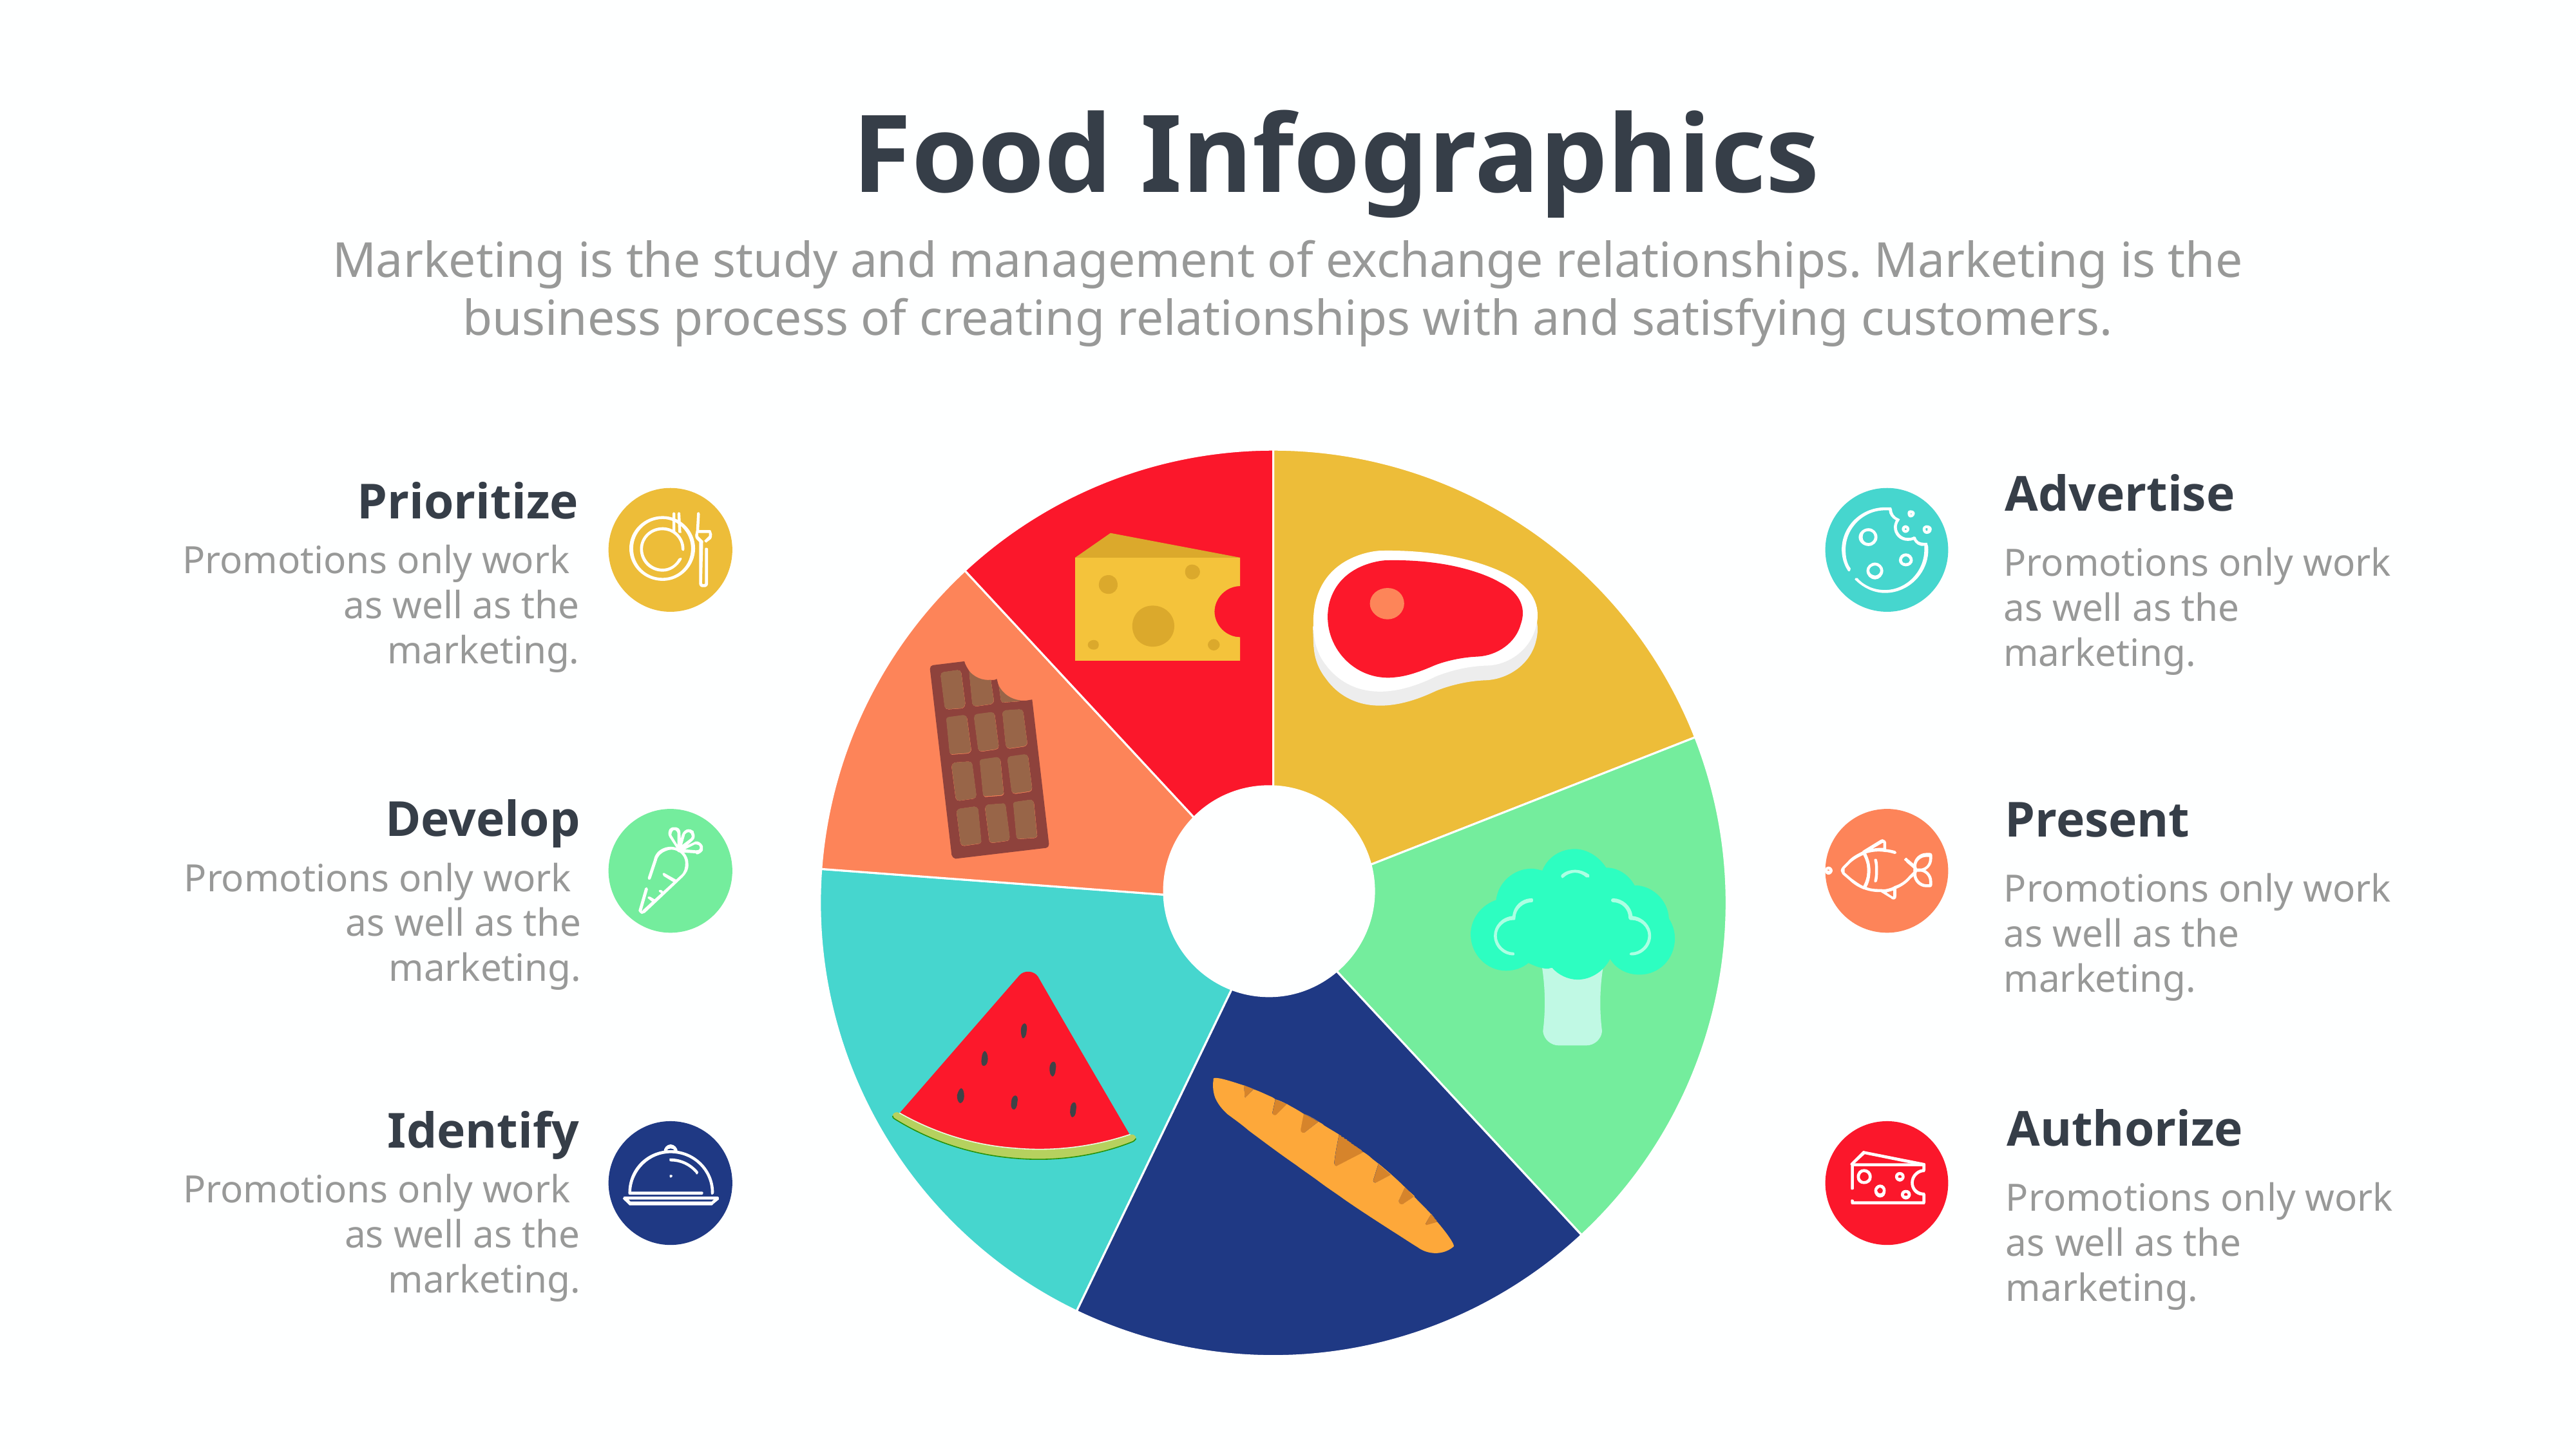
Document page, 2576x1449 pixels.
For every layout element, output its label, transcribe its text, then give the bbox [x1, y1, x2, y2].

text_box Promotions only work as well as the marketing. [144, 531, 589, 676]
text_box [673, 512, 676, 518]
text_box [892, 969, 1137, 1164]
text_box [1864, 886, 1884, 893]
text_box [629, 516, 696, 581]
text_box [647, 846, 677, 880]
text_box [1856, 1169, 1872, 1184]
text_box [676, 853, 689, 882]
text_box [608, 488, 732, 612]
text_box [681, 829, 695, 848]
text_box [1913, 853, 1932, 870]
text_box [1874, 1184, 1886, 1198]
text_box [1862, 839, 1887, 853]
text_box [1306, 549, 1541, 722]
text_box Identify [343, 1095, 589, 1160]
text_box [640, 527, 685, 572]
text_box Promotions only work as well as the marketing. [146, 849, 591, 994]
text_box [1851, 1163, 1926, 1205]
text_box [1893, 858, 1918, 889]
text_box [1922, 525, 1932, 535]
text_box [1866, 562, 1884, 580]
text_box Promotions only work as well as the marketing. [1994, 533, 2439, 679]
text_box [699, 530, 712, 543]
text_box [663, 1144, 678, 1154]
text_box [1840, 851, 1871, 889]
text_box [1902, 525, 1910, 533]
text_box Prioritize [343, 466, 588, 531]
text_box [1858, 528, 1878, 546]
text_box [1824, 866, 1833, 875]
text_box [638, 882, 678, 914]
text_box [668, 827, 682, 852]
text_box Present [1995, 783, 2262, 851]
text_box [677, 512, 681, 521]
text_box [695, 533, 709, 587]
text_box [281, 80, 2295, 352]
text_box [1882, 887, 1896, 900]
text_box [1825, 488, 1949, 612]
text_box [1913, 868, 1932, 887]
text_box [677, 1150, 714, 1195]
text_box [1898, 553, 1913, 567]
text_box [1842, 507, 1929, 593]
text_box [673, 522, 676, 531]
text_box [1883, 849, 1896, 854]
text_box [669, 1158, 699, 1175]
text_box Promotions only work as well as the marketing. [144, 1160, 590, 1305]
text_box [1212, 1076, 1455, 1256]
text_box [1907, 510, 1915, 518]
text_box [608, 1121, 732, 1245]
text_box Develop [345, 783, 590, 849]
text_box [1850, 1150, 1925, 1165]
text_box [1075, 533, 1241, 661]
text_box [1900, 1189, 1911, 1200]
text_box [628, 1150, 703, 1195]
chart [747, 430, 1800, 1376]
text_box [658, 889, 665, 895]
text_box [608, 809, 732, 933]
text_box Promotions only work as well as the marketing. [1996, 1168, 2441, 1314]
text_box [1825, 1121, 1949, 1245]
text_box [1874, 858, 1878, 883]
text_box [647, 896, 656, 903]
text_box [1825, 809, 1949, 933]
text_box [662, 873, 678, 883]
text_box Authorize [1997, 1092, 2264, 1160]
text_box Advertise [1995, 457, 2262, 526]
text_box [696, 512, 700, 533]
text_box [1471, 849, 1675, 1046]
text_box [622, 1197, 719, 1206]
text_box [1894, 1171, 1905, 1182]
text_box [677, 841, 703, 855]
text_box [930, 661, 1049, 859]
text_box [678, 524, 682, 533]
text_box Promotions only work as well as the marketing. [1994, 859, 2439, 1005]
